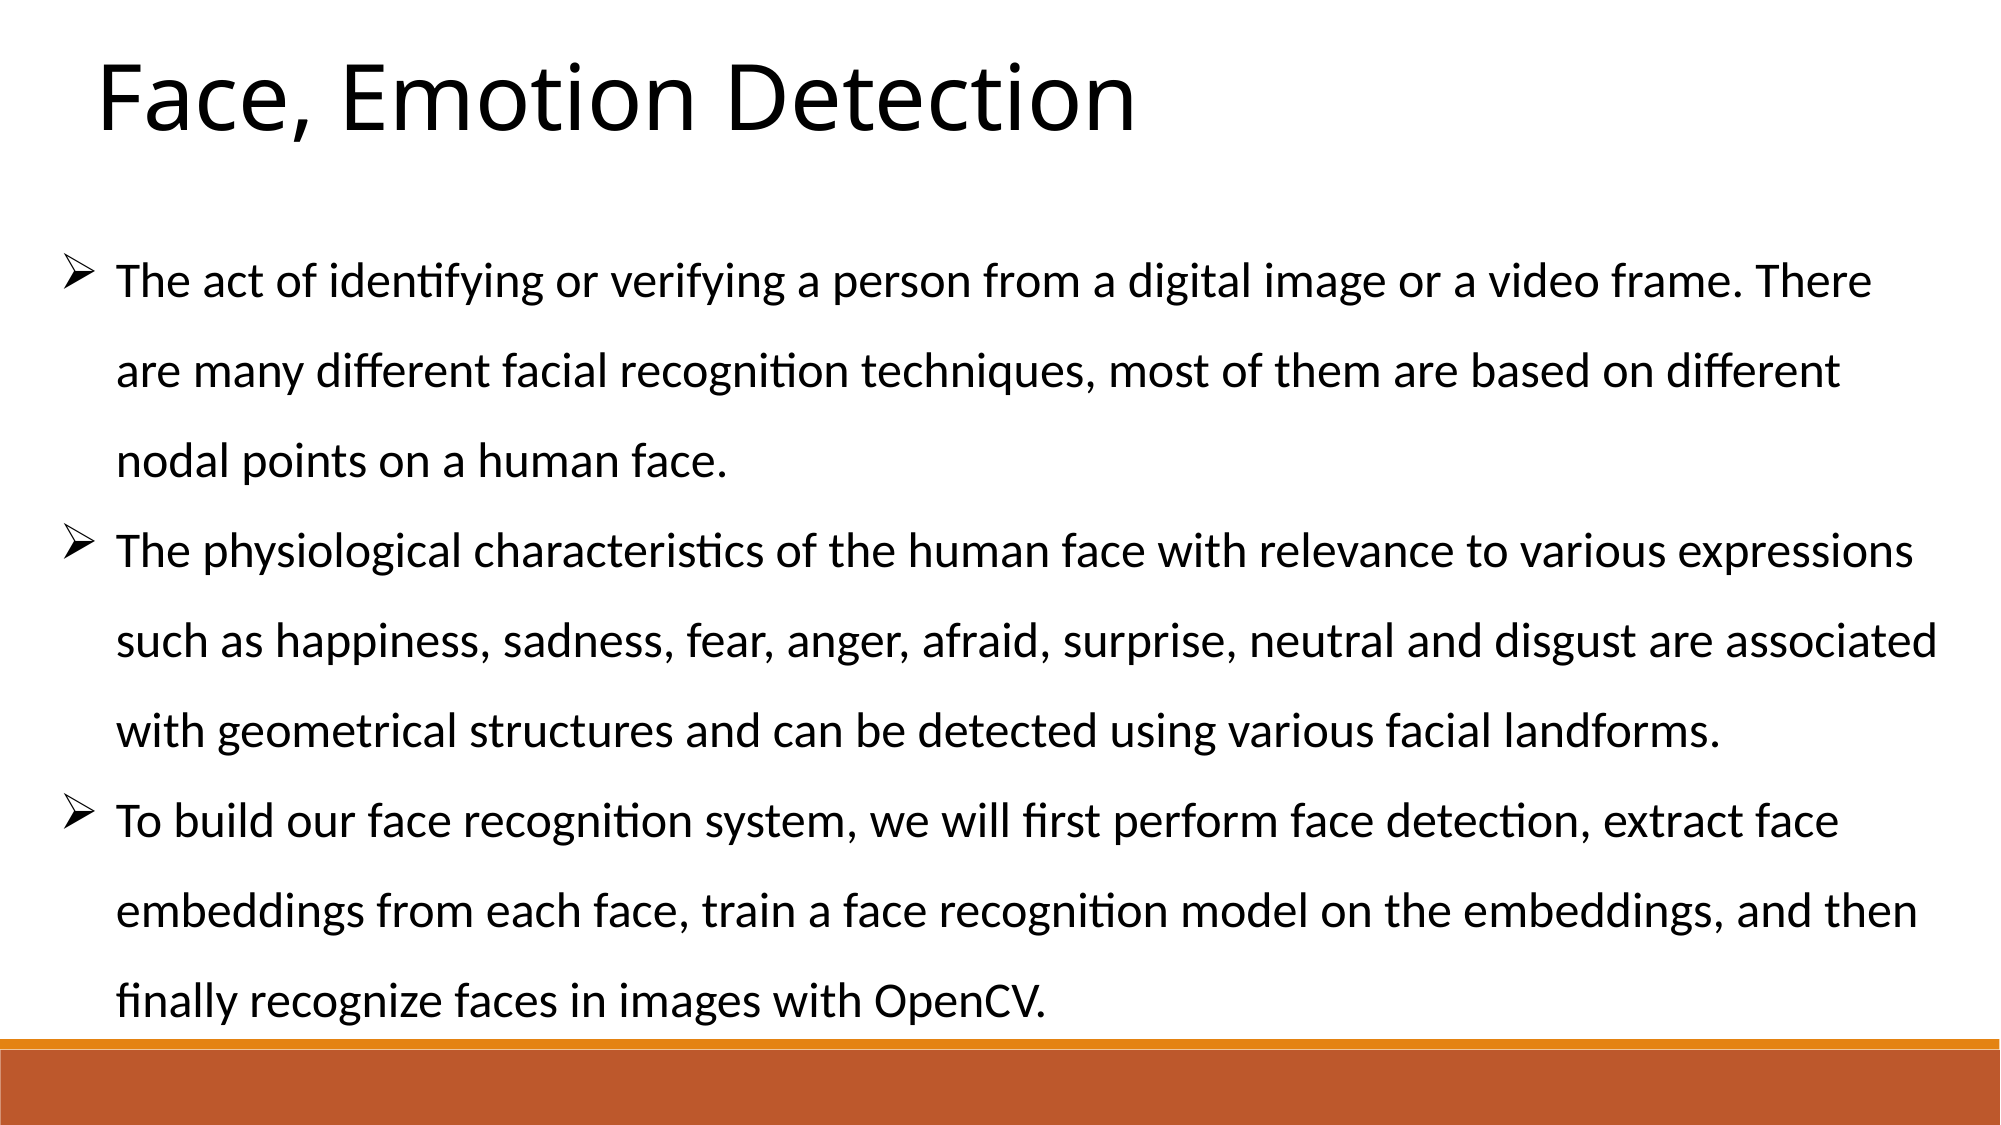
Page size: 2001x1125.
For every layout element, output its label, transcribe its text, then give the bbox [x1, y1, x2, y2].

text_box The act of identifying or verifying a person from a digital image or a video frame. There are many different facial recognition techniques, most of them are based on different nodal points on a human face. The physiological characteristics of the human face with relevance to various expressions such as happiness, sadness, fear, anger, afraid, surprise, neutral and disgust are associated with geometrical structures and can be detected using various facial landforms. To build our face recognition system, we will first perform face detection, extract face embeddings from each face, train a face recognition model on the embeddings, and then finally recognize faces in images with OpenCV. [44, 210, 1955, 1125]
text_box Face, Emotion Detection [81, 31, 2000, 157]
